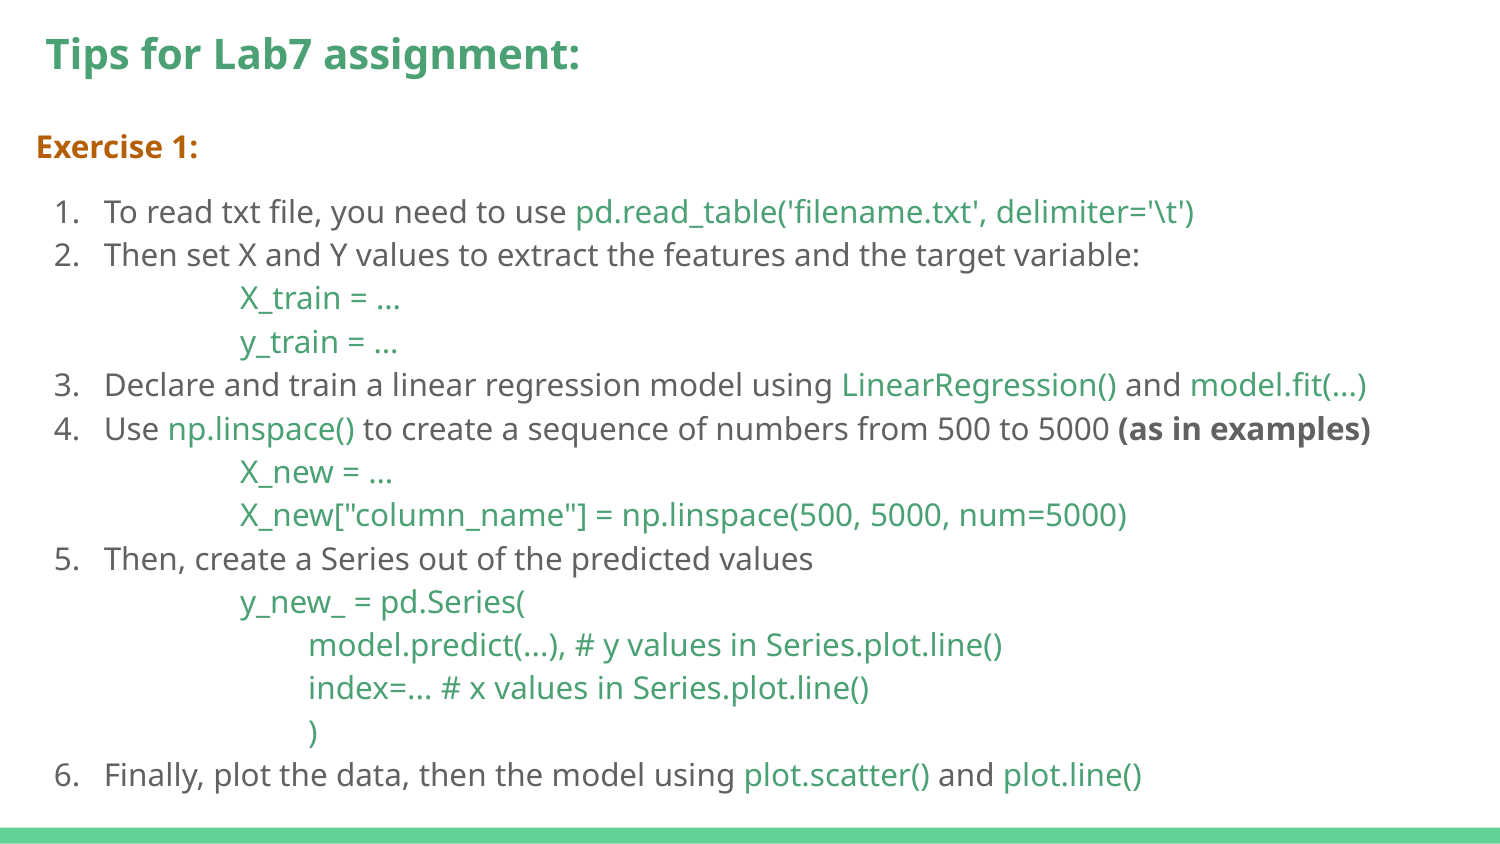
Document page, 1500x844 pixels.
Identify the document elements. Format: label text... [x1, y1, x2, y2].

title Tips for Lab7 assignment: [30, 12, 1429, 106]
list Exercise 1: To read txt file, you need to use pd.read_table('filename.txt', delimiter='\t') Then set X and Y values to extract the features and the target variable: X_train = … y_train = … Declare and train a linear regression model using LinearRegression() and model.fit(...) Use np.linspace() to create a sequence of numbers from 500 to 5000 (as in examples) X_new = … X_new["column_name"] = np.linspace(500, 5000, num=5000) Then, create a Series out of the predicted values y_new_ = pd.Series( model.predict(...), # y values in Series.plot.line() index=... # x values in Series.plot.line() ) Finally, plot the data, then the model using plot.scatter() and plot.line() [20, 106, 1481, 814]
